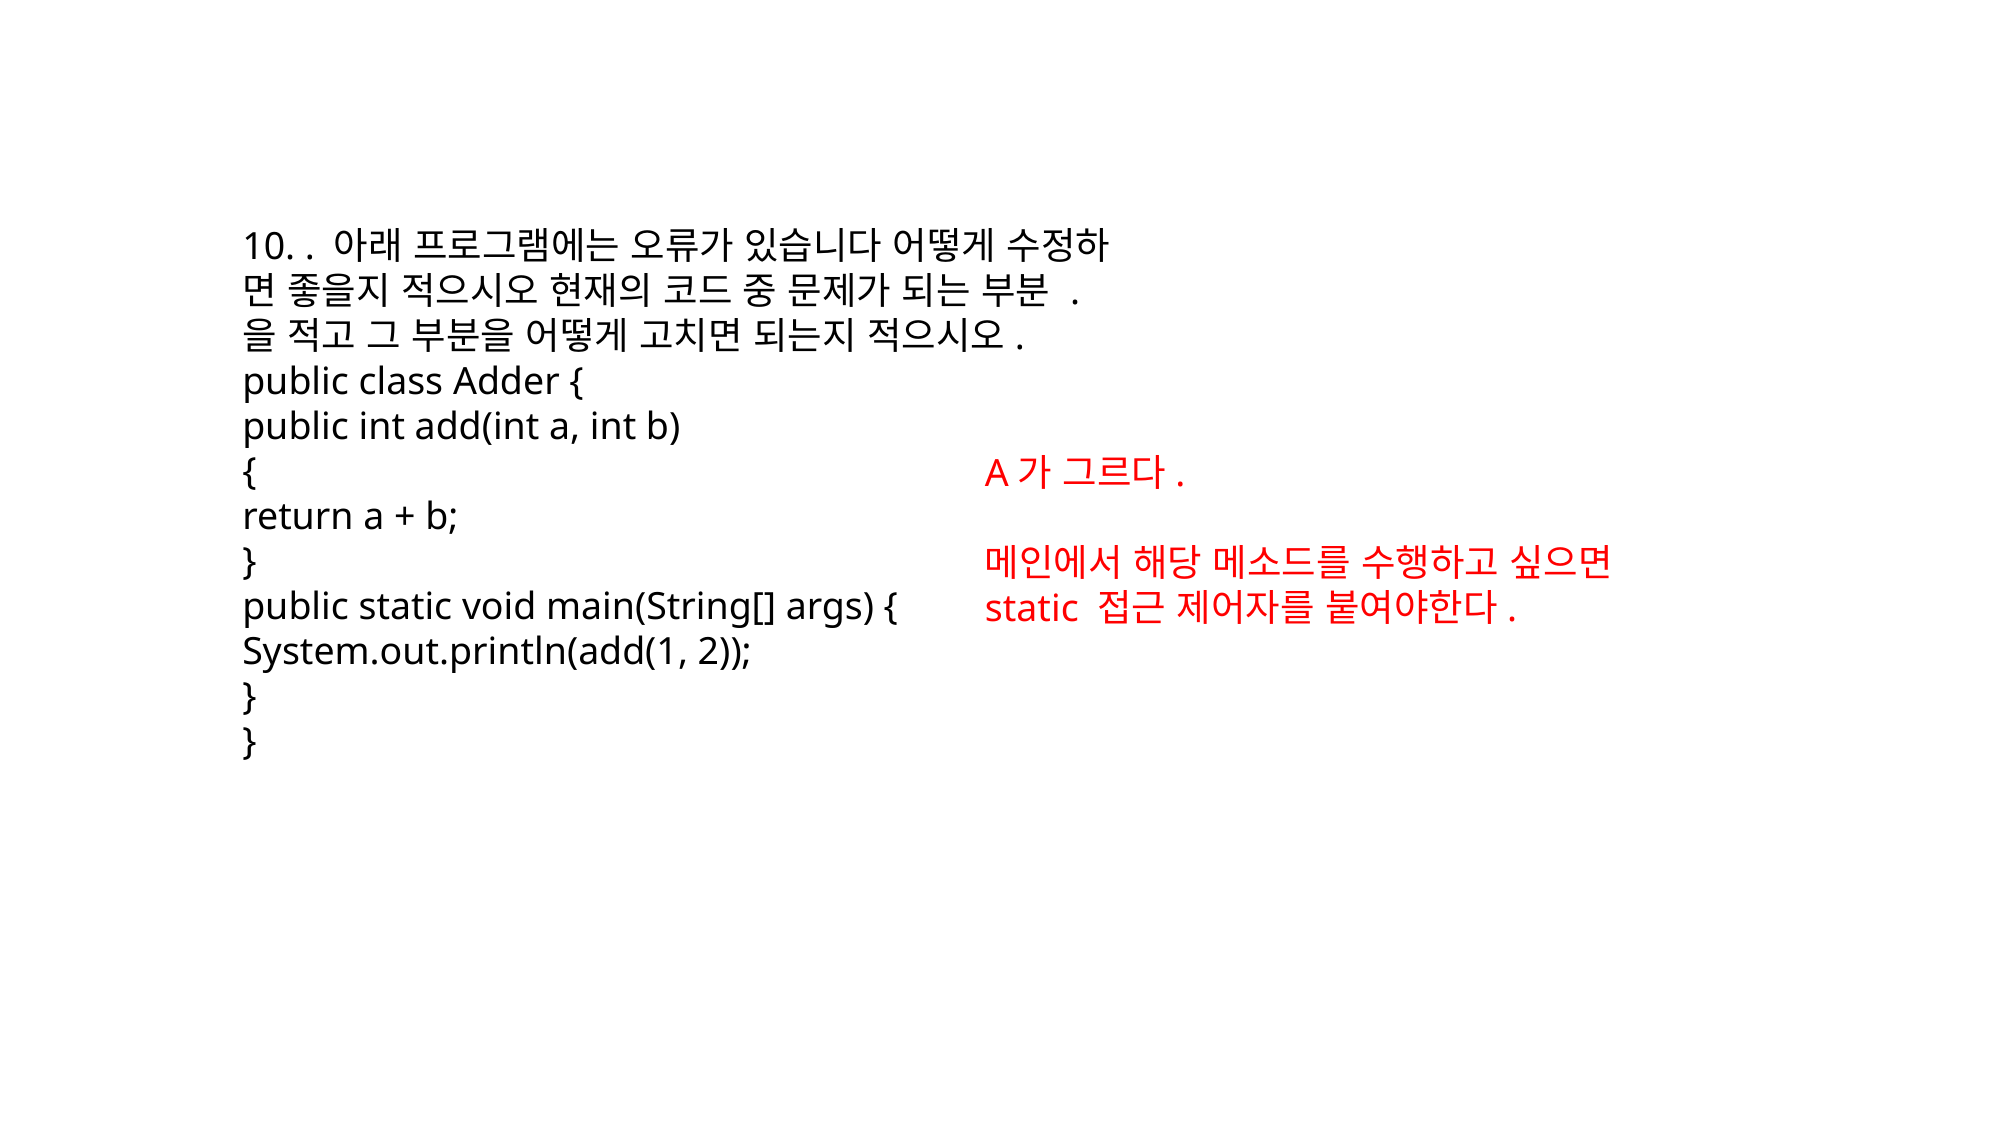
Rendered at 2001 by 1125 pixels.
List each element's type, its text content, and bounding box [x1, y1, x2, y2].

text_box 10. . 아래 프로그램에는 오류가 있습니다 어떻게 수정하 면 좋을지 적으시오 현재의 코드 중 문제가 되는 부분 . 을 적고 그 부분을 어떻게 고치면 되는지 적으시오. public class Adder { public int add(int a, int b) { return a + b; } public static void main(String[] args) { System.out.println(add(1, 2)); } } [227, 214, 1228, 770]
text_box A가 그르다. 메인에서 해당 메소드를 수행하고 싶으면 static 접근 제어자를 붙여야한다. [970, 441, 1690, 636]
